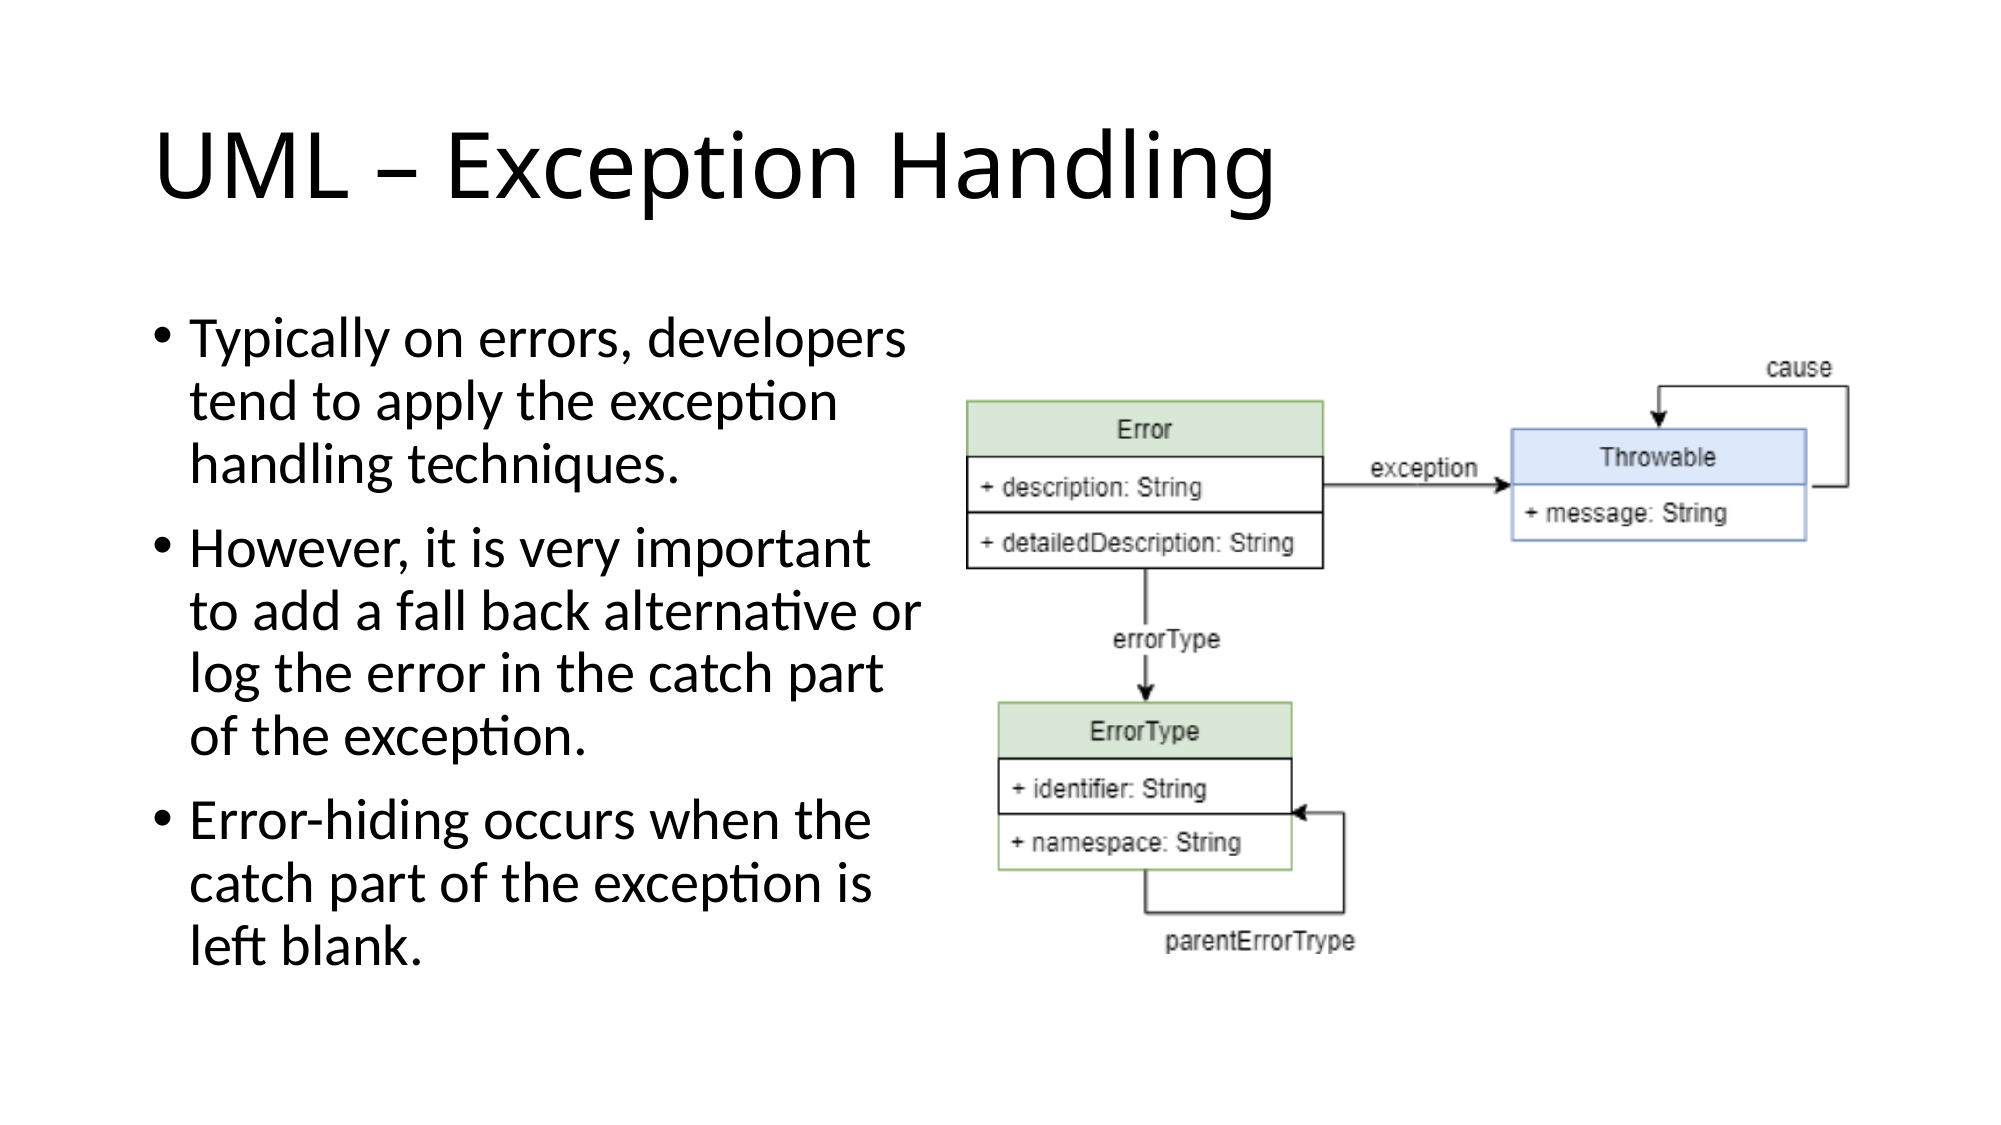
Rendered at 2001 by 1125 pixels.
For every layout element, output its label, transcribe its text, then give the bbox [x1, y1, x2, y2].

picture [958, 326, 1863, 986]
title UML – Exception Handling [137, 59, 1863, 278]
list Typically on errors, developers tend to apply the exception handling techniques. However, it is very important to add a fall back alternative or log the error in the catch part of the exception. Error-hiding occurs when the catch part of the exception is left blank. [137, 299, 939, 1014]
